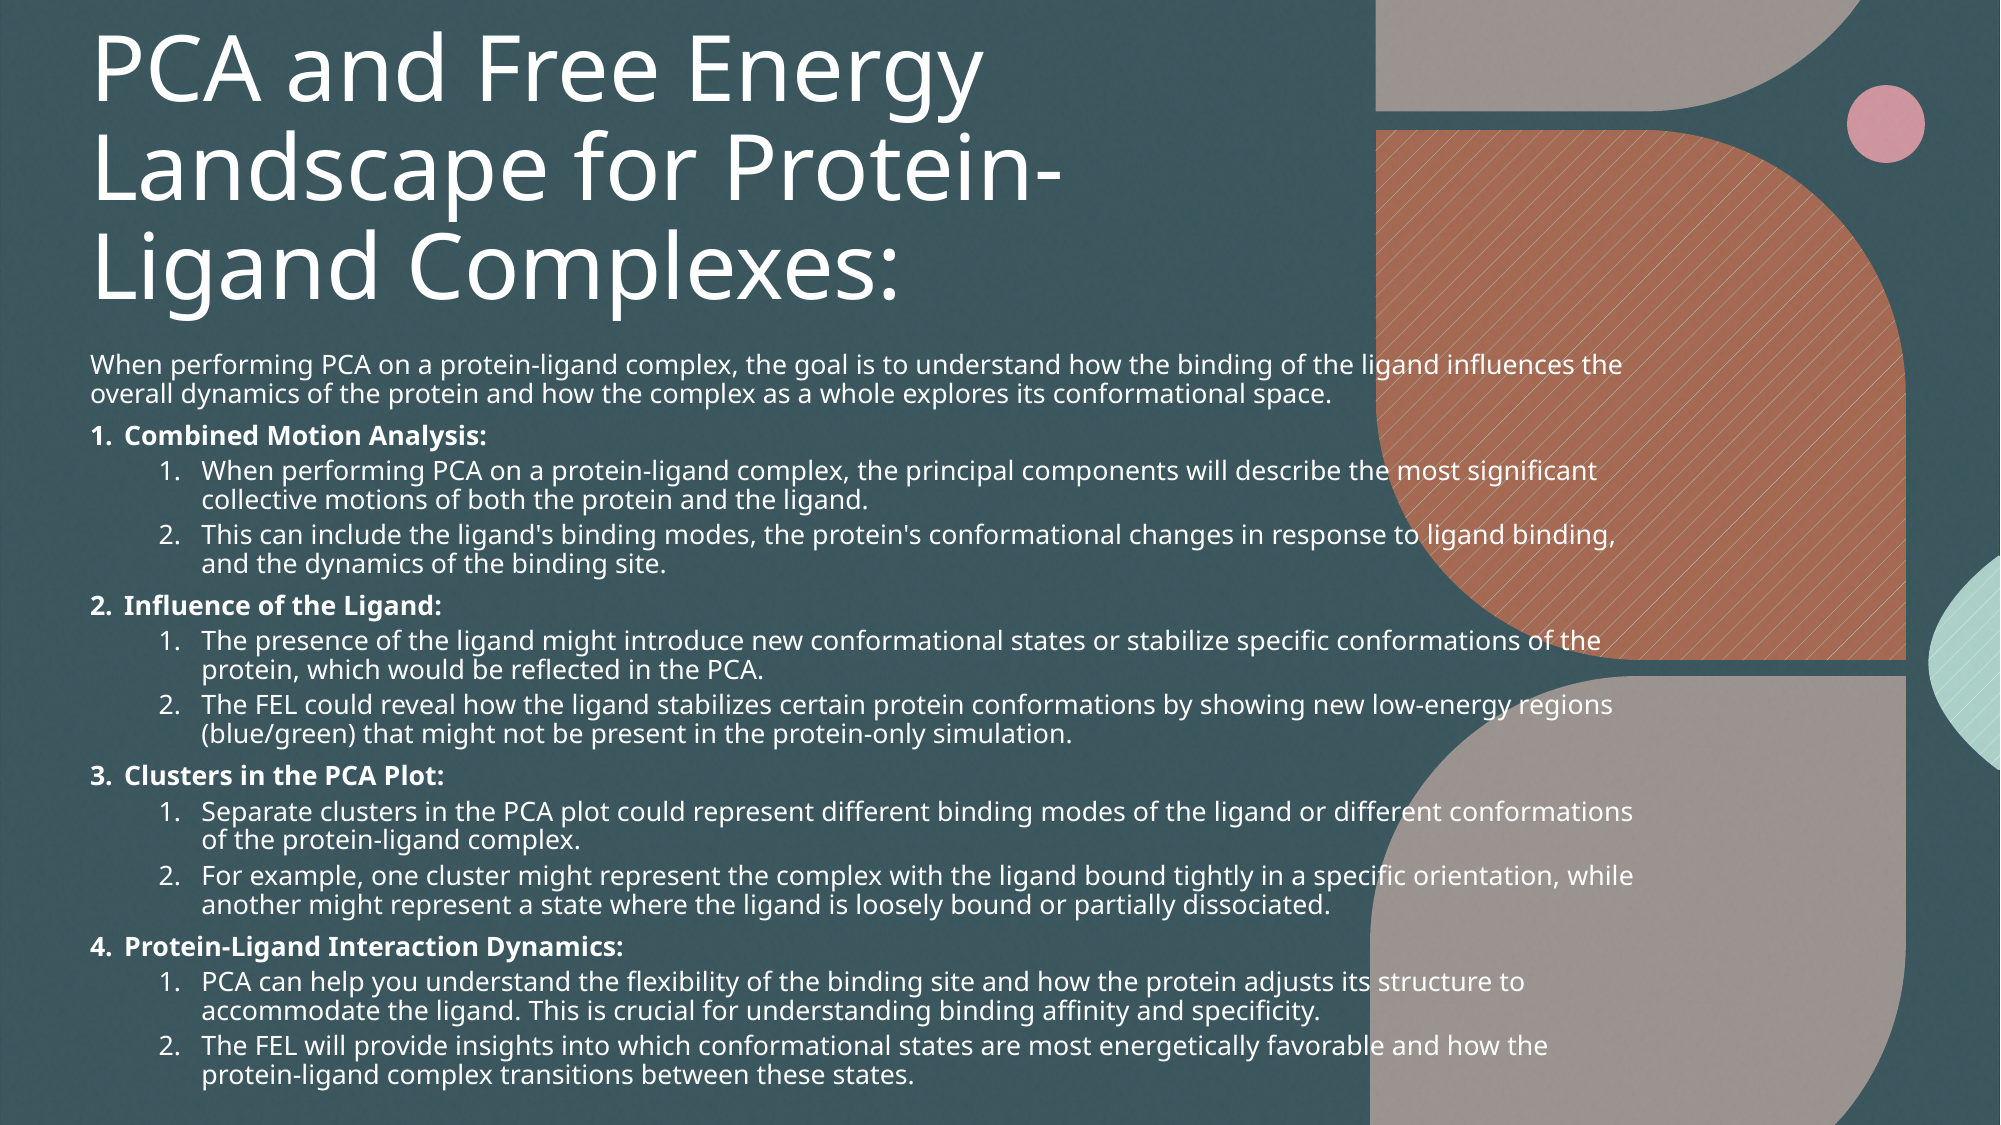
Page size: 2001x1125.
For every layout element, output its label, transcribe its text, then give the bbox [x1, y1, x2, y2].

title PCA and Free Energy Landscape for Protein-Ligand Complexes: [75, 109, 1336, 327]
list When performing PCA on a protein-ligand complex, the goal is to understand how the binding of the ligand influences the overall dynamics of the protein and how the complex as a whole explores its conformational space. Combined Motion Analysis: When performing PCA on a protein-ligand complex, the principal components will describe the most significant collective motions of both the protein and the ligand. This can include the ligand's binding modes, the protein's conformational changes in response to ligand binding, and the dynamics of the binding site. Influence of the Ligand: The presence of the ligand might introduce new conformational states or stabilize specific conformations of the protein, which would be reflected in the PCA. The FEL could reveal how the ligand stabilizes certain protein conformations by showing new low-energy regions (blue/green) that might not be present in the protein-only simulation. Clusters in the PCA Plot: Separate clusters in the PCA plot could represent different binding modes of the ligand or different conformations of the protein-ligand complex. For example, one cluster might represent the complex with the ligand bound tightly in a specific orientation, while another might represent a state where the ligand is loosely bound or partially dissociated. Protein-Ligand Interaction Dynamics: PCA can help you understand the flexibility of the binding site and how the protein adjusts its structure to accommodate the ligand. This is crucial for understanding binding affinity and specificity. The FEL will provide insights into which conformational states are most energetically favorable and how the protein-ligand complex transitions between these states. [75, 343, 1654, 1100]
